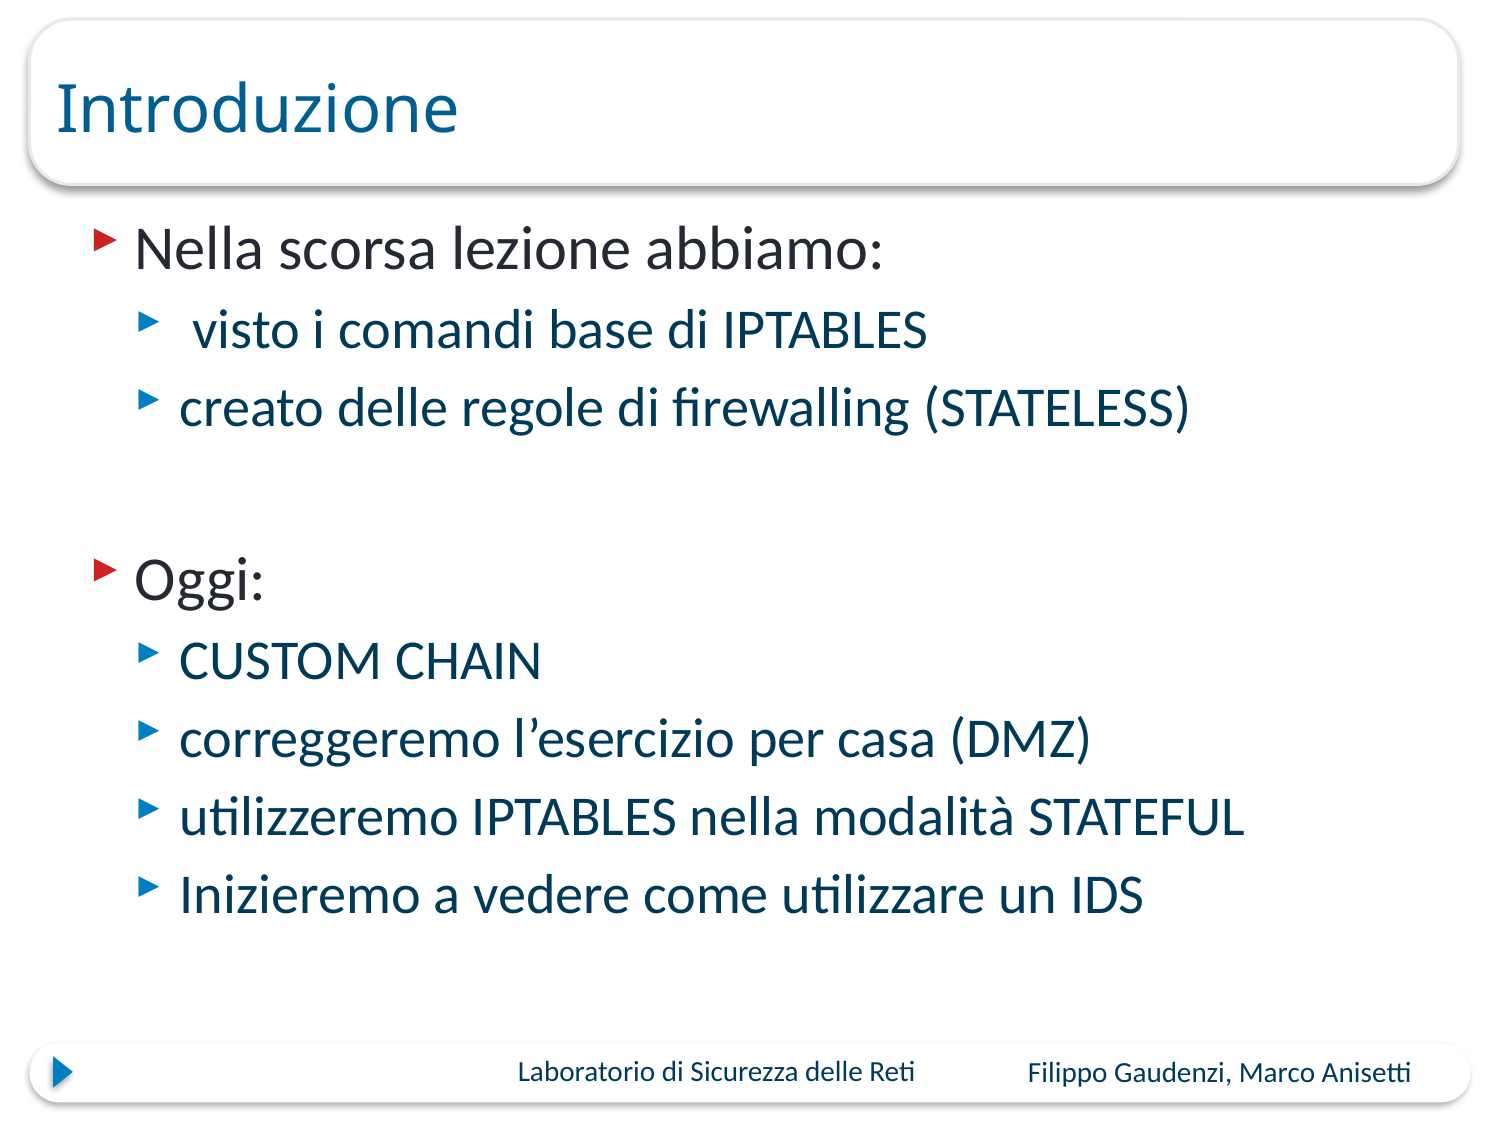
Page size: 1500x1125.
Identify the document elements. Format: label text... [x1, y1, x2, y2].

title Introduzione [41, 24, 1459, 188]
list Nella scorsa lezione abbiamo: visto i comandi base di IPTABLES creato delle regole di firewalling (STATELESS) Oggi: CUSTOM CHAIN correggeremo l’esercizio per casa (DMZ) utilizzeremo IPTABLES nella modalità STATEFUL Inizieremo a vedere come utilizzare un IDS [75, 200, 1425, 1006]
